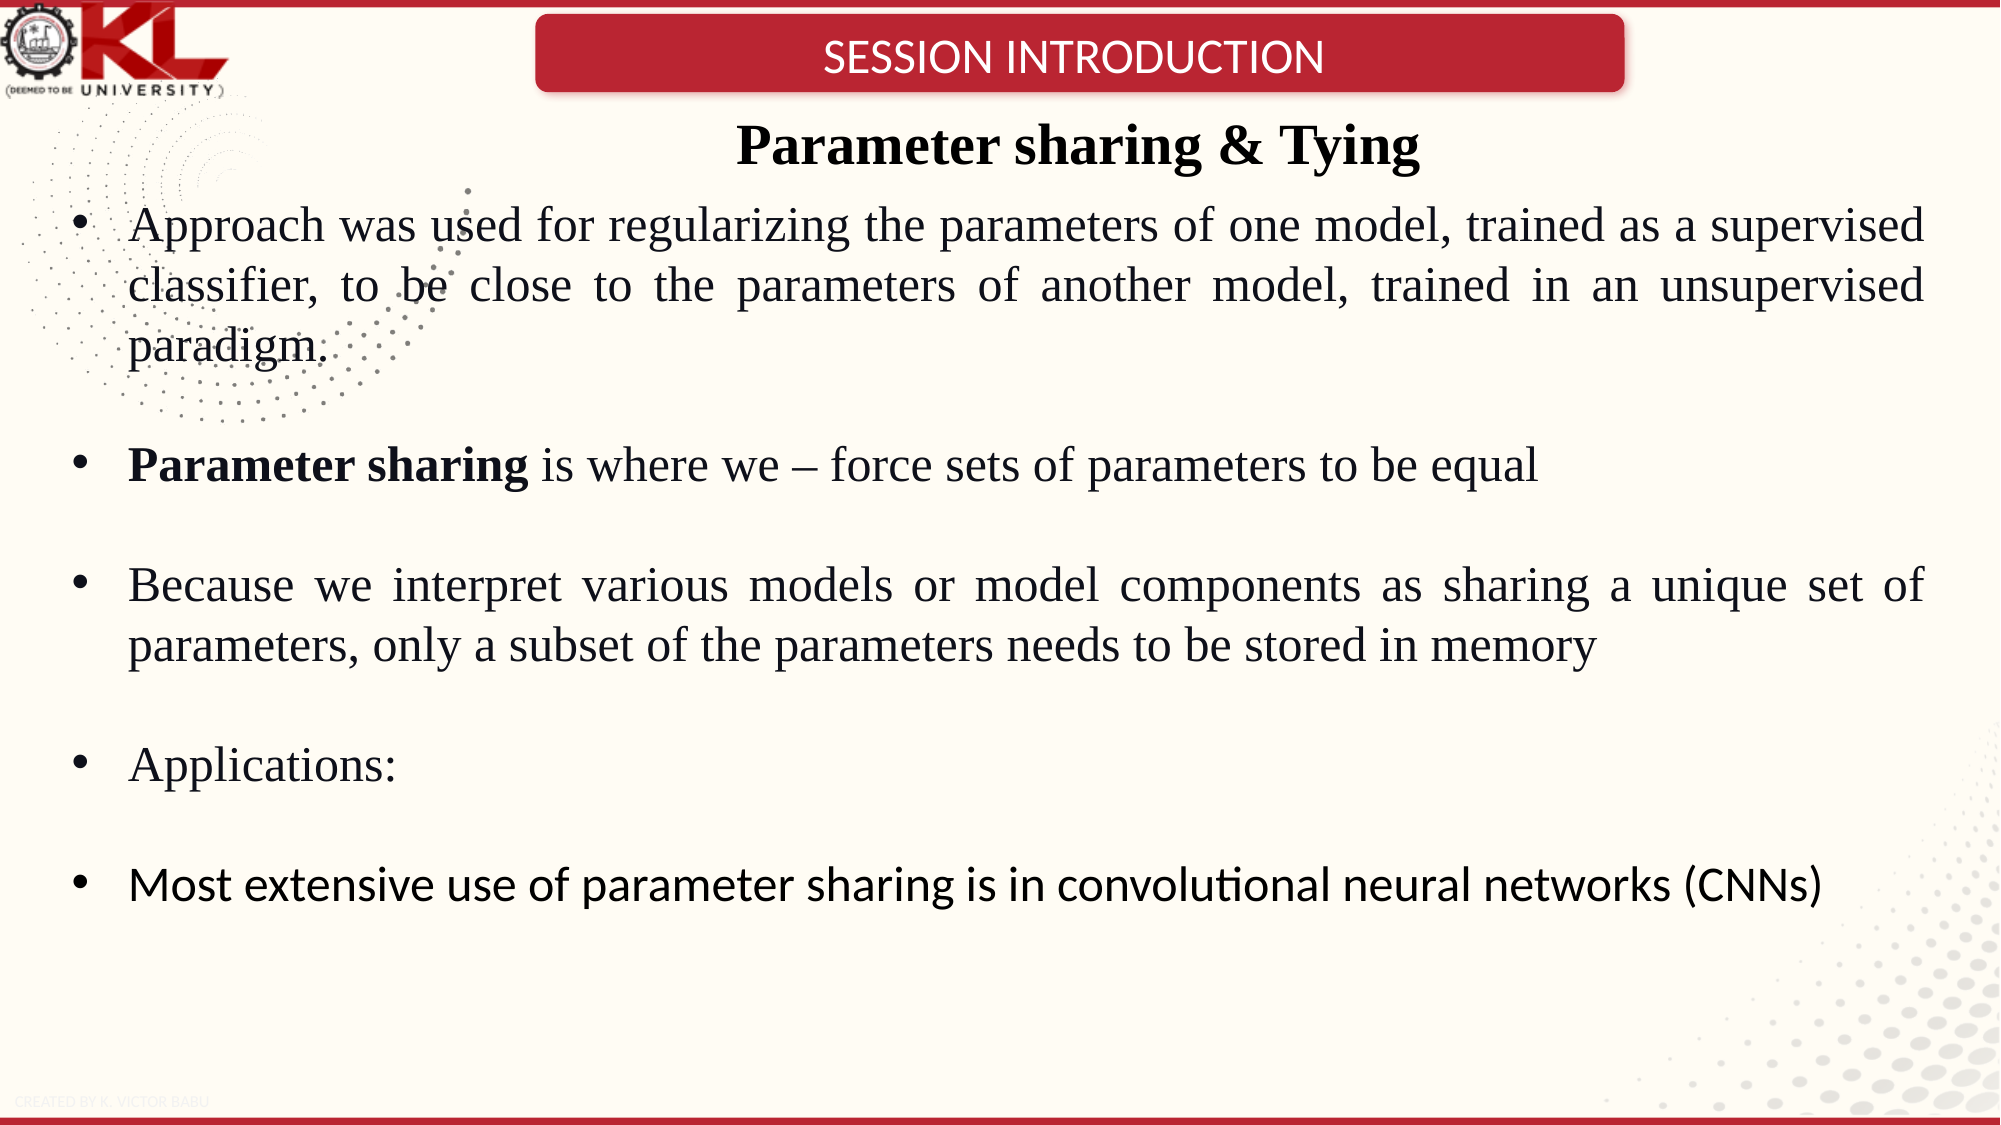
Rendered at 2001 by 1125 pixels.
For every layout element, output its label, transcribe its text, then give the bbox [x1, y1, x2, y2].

text_box Parameter sharing & Tying [721, 98, 1439, 184]
text_box Approach was used for regularizing the parameters of one model, trained as a supervised classifier, to be close to the parameters of another model, trained in an unsupervised paradigm. Parameter sharing is where we – force sets of parameters to be equal Because we interpret various models or model components as sharing a unique set of parameters, only a subset of the parameters needs to be stored in memory Applications: Most extensive use of parameter sharing is in convolutional neural networks (CNNs) [56, 184, 1942, 1039]
picture [0, 0, 327, 99]
text_box SESSION INTRODUCTION [533, 12, 1627, 94]
